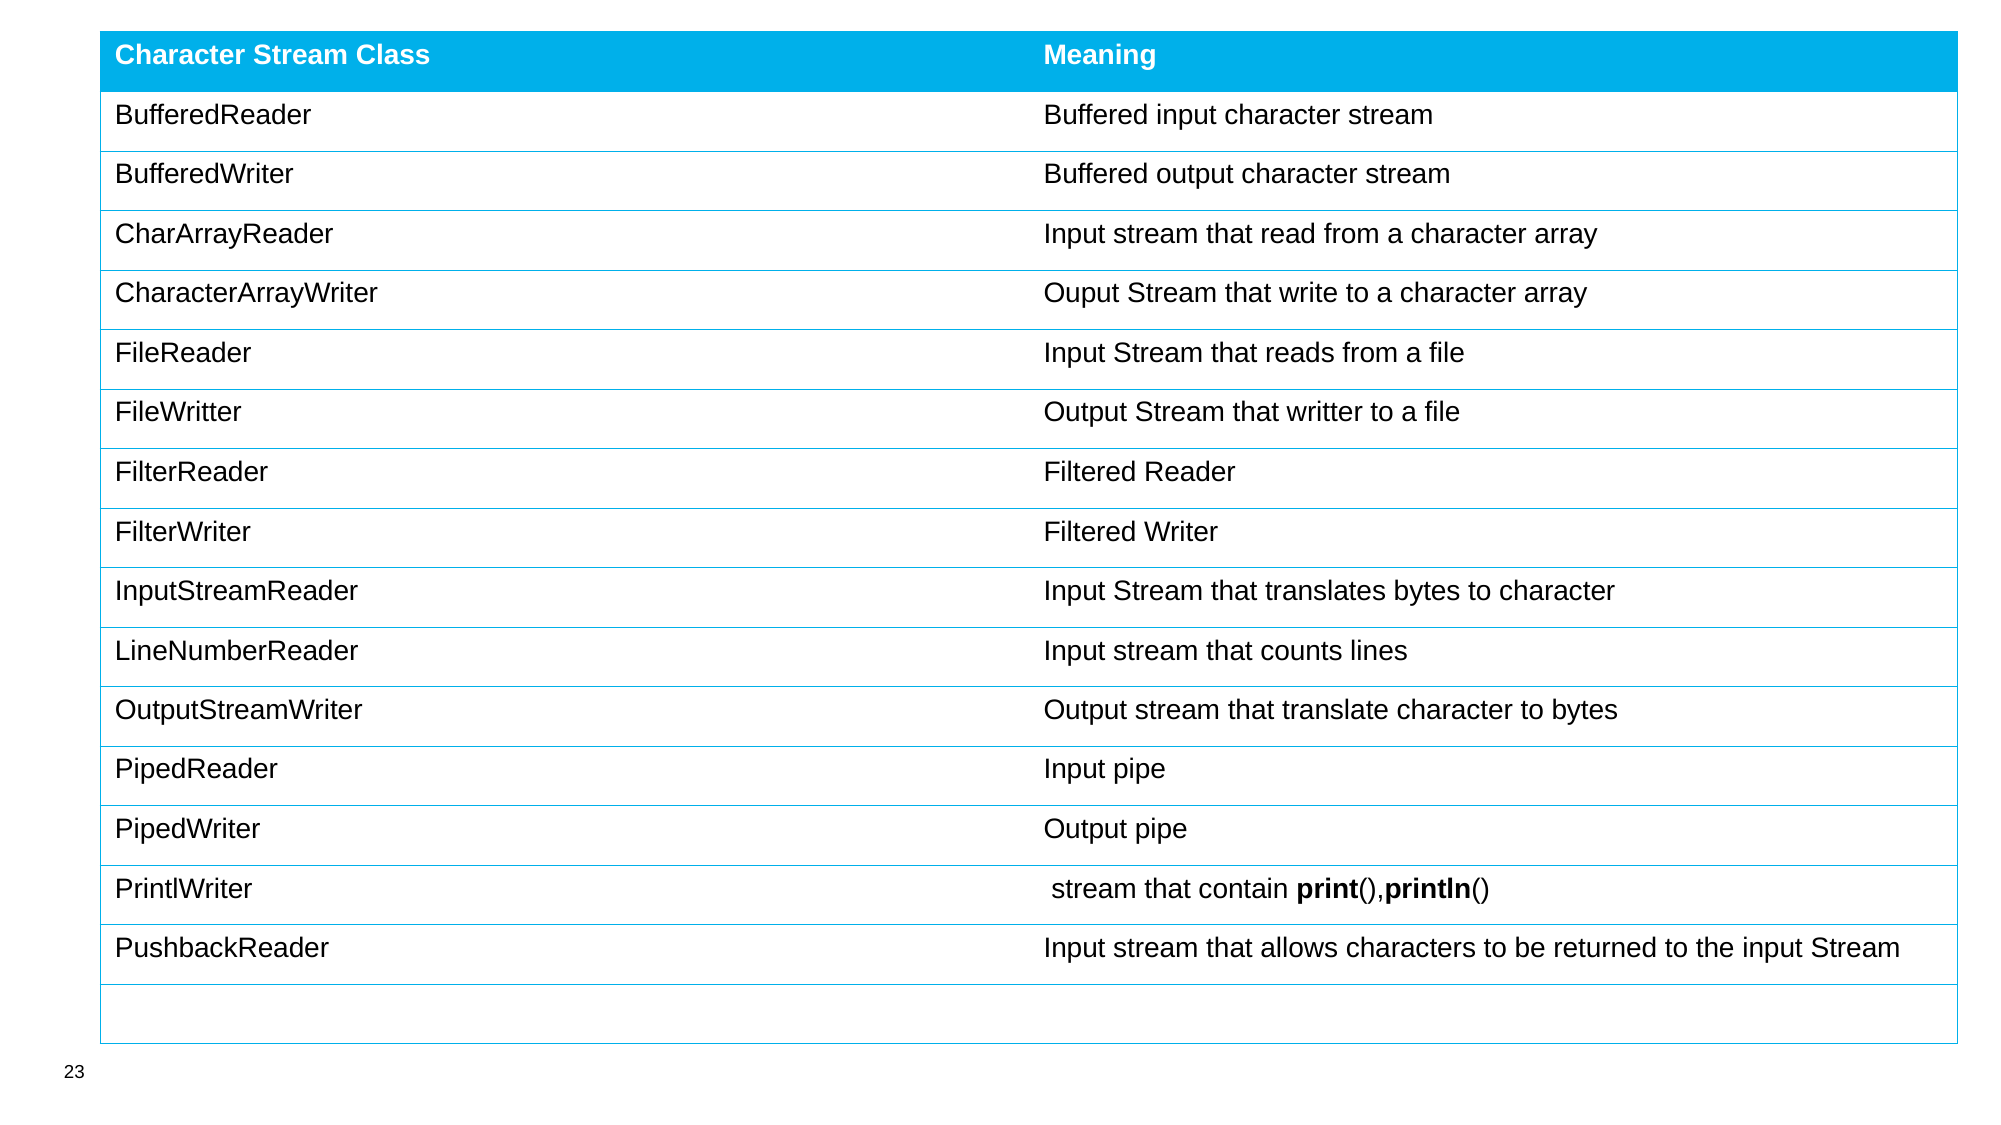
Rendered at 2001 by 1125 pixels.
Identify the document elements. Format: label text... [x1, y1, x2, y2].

table_cell FileWritter [101, 390, 1029, 448]
table_cell [1029, 985, 1957, 1043]
table_cell PipedWriter [101, 806, 1029, 865]
table_cell BufferedReader [101, 92, 1029, 151]
table_cell FilterReader [101, 449, 1029, 508]
table_cell Filtered Reader [1029, 449, 1957, 508]
table_cell Buffered output character stream [1029, 152, 1957, 210]
table_header Character Stream Class [101, 32, 1029, 91]
table_header Meaning [1029, 32, 1957, 91]
table_cell Output pipe [1029, 806, 1957, 865]
table_cell Input pipe [1029, 747, 1957, 805]
table_cell Input stream that allows characters to be returned to the input Stream [1029, 925, 1957, 984]
table_cell Input Stream that reads from a file [1029, 330, 1957, 389]
table_cell PushbackReader [101, 925, 1029, 984]
table_cell Input stream that counts lines [1029, 628, 1957, 686]
table_cell FilterWriter [101, 509, 1029, 567]
table_cell Input Stream that translates bytes to character [1029, 568, 1957, 627]
table_cell Buffered input character stream [1029, 92, 1957, 151]
table_cell FileReader [101, 330, 1029, 389]
table_cell CharArrayReader [101, 211, 1029, 270]
table_cell LineNumberReader [101, 628, 1029, 686]
table_cell BufferedWriter [101, 152, 1029, 210]
table_cell stream that contain print(),println() [1029, 866, 1957, 924]
table_cell InputStreamReader [101, 568, 1029, 627]
table_cell Ouput Stream that write to a character array [1029, 271, 1957, 329]
table_cell Output stream that translate character to bytes [1029, 687, 1957, 746]
table_cell CharacterArrayWriter [101, 271, 1029, 329]
table_cell Input stream that read from a character array [1029, 211, 1957, 270]
table_cell PrintlWriter [101, 866, 1029, 924]
table_cell [101, 985, 1029, 1043]
table_cell PipedReader [101, 747, 1029, 805]
table_cell OutputStreamWriter [101, 687, 1029, 746]
slide_number 23 [14, 1048, 100, 1094]
table_cell Output Stream that writter to a file [1029, 390, 1957, 448]
table_cell Filtered Writer [1029, 509, 1957, 567]
